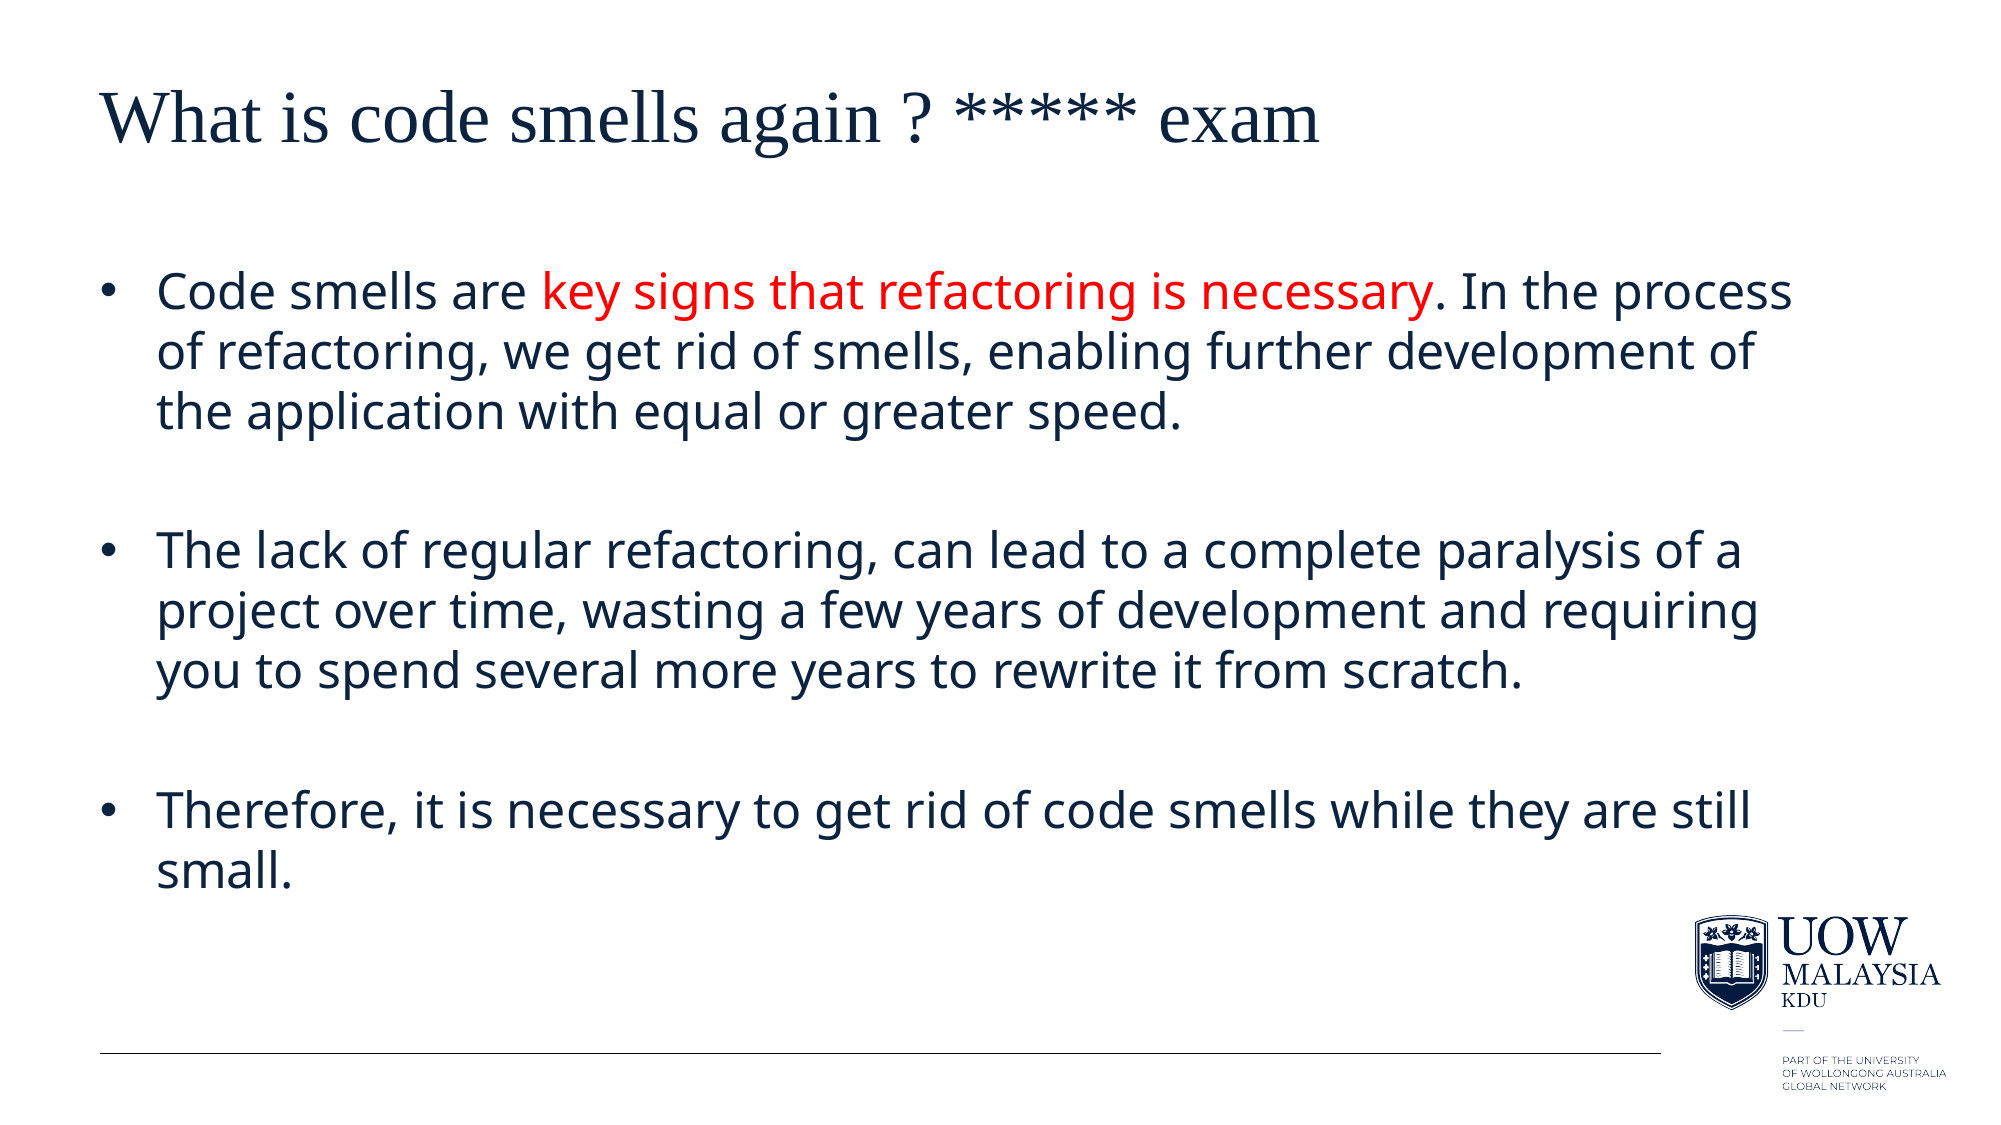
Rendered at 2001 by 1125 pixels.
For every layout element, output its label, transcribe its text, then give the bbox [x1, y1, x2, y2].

picture [1695, 915, 1947, 1091]
list Code smells are key signs that refactoring is necessary. In the process of refactoring, we get rid of smells, enabling further development of the application with equal or greater speed. The lack of regular refactoring, can lead to a complete paralysis of a project over time, wasting a few years of development and requiring you to spend several more years to rewrite it from scratch. Therefore, it is necessary to get rid of code smells while they are still small. [99, 259, 1816, 914]
title What is code smells again ? ***** exam [99, 67, 1661, 207]
